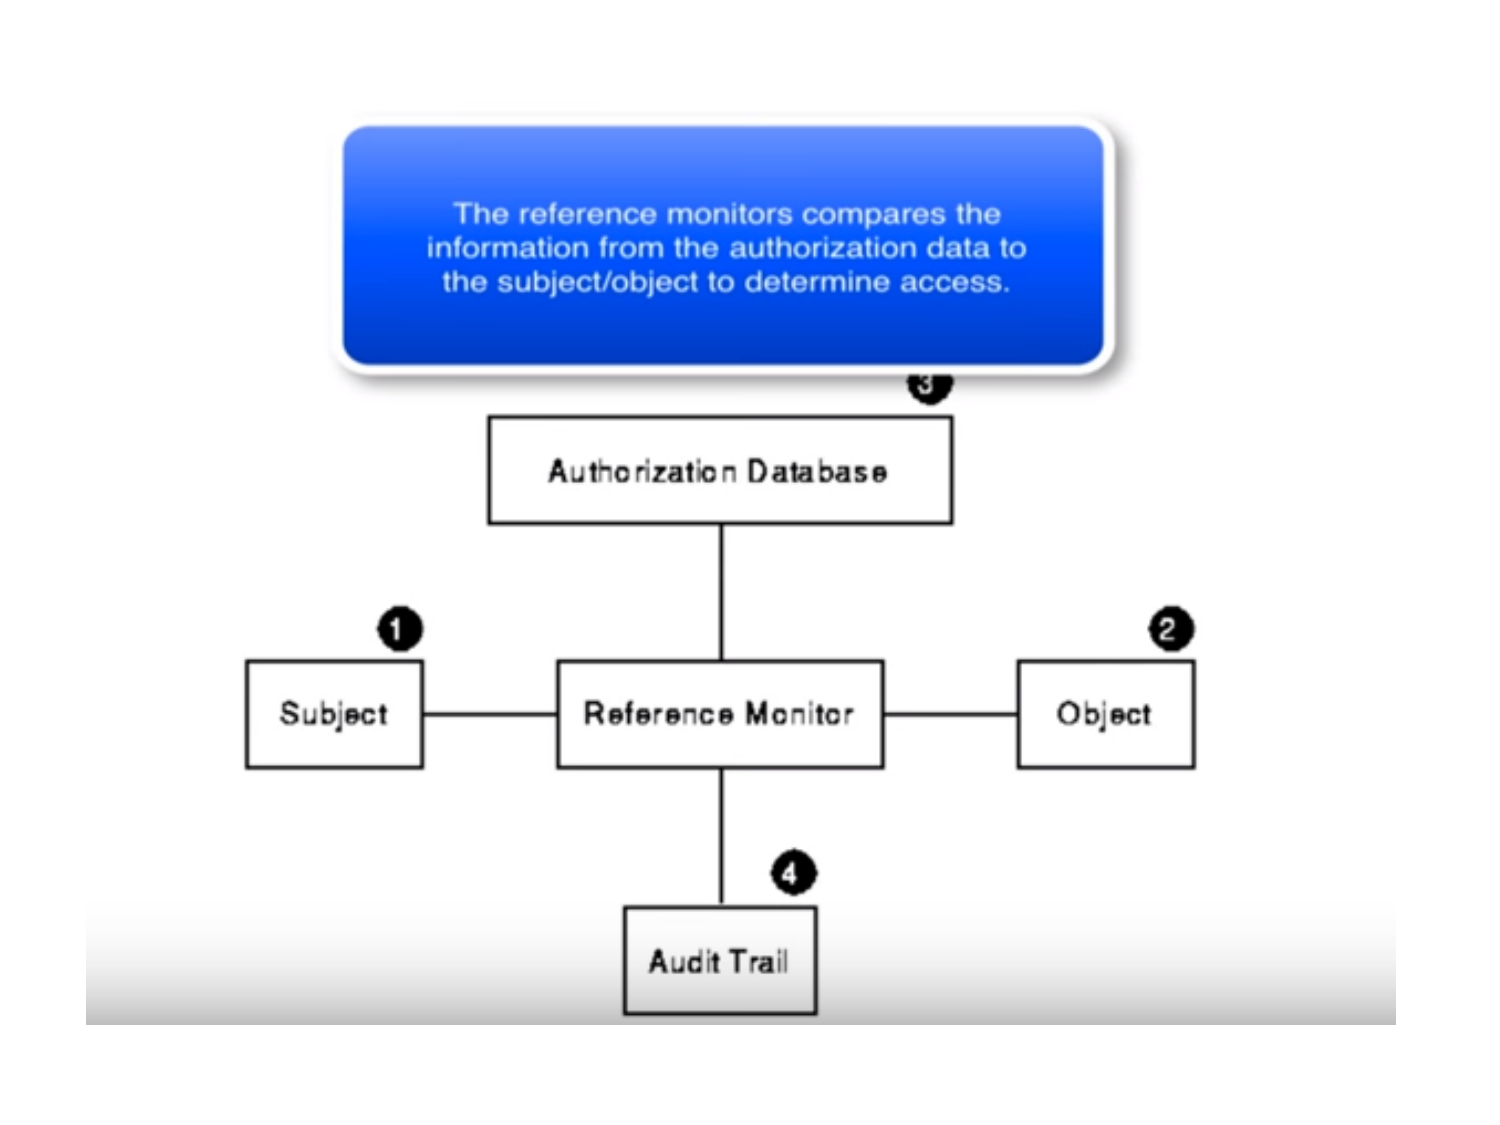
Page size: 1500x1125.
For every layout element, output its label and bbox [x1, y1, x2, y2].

picture [86, 87, 1396, 1026]
